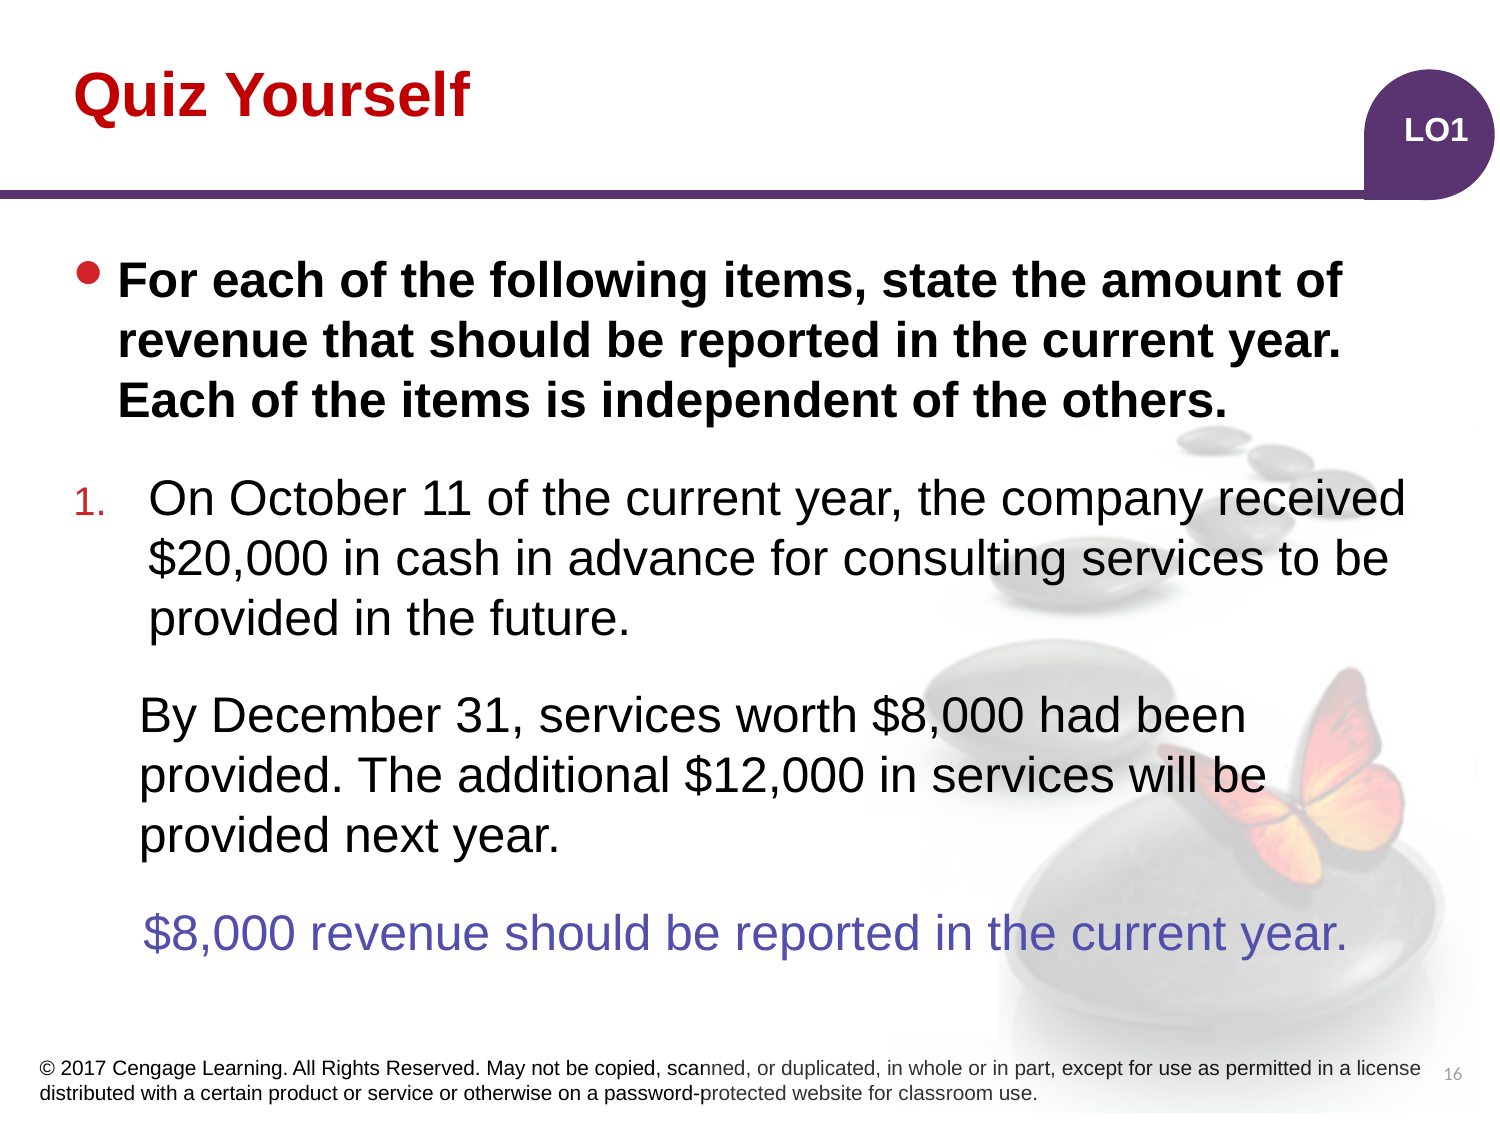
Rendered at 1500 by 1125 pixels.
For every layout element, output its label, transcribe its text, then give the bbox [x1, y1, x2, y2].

picture [1095, 1064, 1105, 1075]
picture [808, 1089, 818, 1100]
picture [864, 1060, 873, 1075]
picture [908, 1064, 923, 1075]
picture [704, 1089, 711, 1100]
picture [846, 1062, 852, 1075]
title Quiz Yourself [58, 40, 1365, 152]
picture [719, 1089, 729, 1100]
picture [776, 1085, 785, 1100]
text_box LO1 [1389, 101, 1484, 156]
picture [980, 1064, 986, 1075]
picture [998, 1064, 1007, 1075]
picture [758, 1064, 768, 1075]
picture [875, 1089, 885, 1100]
picture [736, 1089, 746, 1100]
picture [723, 1064, 733, 1075]
picture [805, 1064, 815, 1079]
picture [952, 1064, 962, 1075]
picture [852, 1089, 862, 1100]
picture [1106, 1064, 1116, 1079]
picture [1062, 1064, 1072, 1075]
picture [1084, 1064, 1093, 1075]
picture [936, 1064, 946, 1075]
picture [769, 1064, 775, 1075]
picture [836, 1064, 847, 1075]
slide_number 16 [1139, 1042, 1478, 1103]
picture [969, 1064, 979, 1075]
picture [999, 1089, 1008, 1100]
picture [1015, 1064, 1025, 1079]
picture [853, 1064, 863, 1075]
picture [936, 1089, 945, 1100]
picture [734, 1060, 743, 1075]
picture [965, 1089, 975, 1100]
picture [1117, 1062, 1123, 1075]
picture [899, 1089, 908, 1100]
picture [946, 1089, 952, 1100]
picture [1074, 1064, 1083, 1075]
picture [1021, 1089, 1031, 1100]
picture [793, 1064, 802, 1075]
picture [892, 1064, 901, 1075]
picture [868, 1085, 874, 1100]
picture [825, 1064, 834, 1075]
picture [1128, 1060, 1134, 1075]
picture [712, 1064, 721, 1075]
picture [886, 1089, 892, 1100]
picture [1011, 1089, 1020, 1100]
picture [976, 1089, 991, 1100]
picture [819, 1085, 829, 1100]
picture [831, 1089, 840, 1100]
picture [792, 1089, 807, 1100]
picture [782, 1060, 791, 1075]
picture [1026, 1064, 1037, 1075]
picture [757, 1087, 763, 1100]
picture [914, 1089, 934, 1100]
picture [704, 1064, 709, 1075]
picture [1038, 1062, 1050, 1075]
picture [845, 1087, 851, 1100]
picture [730, 1087, 736, 1100]
picture [1135, 1064, 1139, 1075]
picture [953, 1089, 963, 1100]
list For each of the following items, state the amount of revenue that should be reported in the current year. Each of the items is independent of the others. On October 11 of the current year, the company received $20,000 in cash in advance for consulting services to be provided in the future. By December 31, services worth $8,000 had been provided. The additional $12,000 in services will be provided next year. $8,000 revenue should be reported in the current year. [58, 240, 1439, 1014]
picture [924, 1060, 933, 1075]
picture [748, 1089, 757, 1100]
picture [764, 1089, 774, 1100]
picture [712, 1089, 718, 1100]
